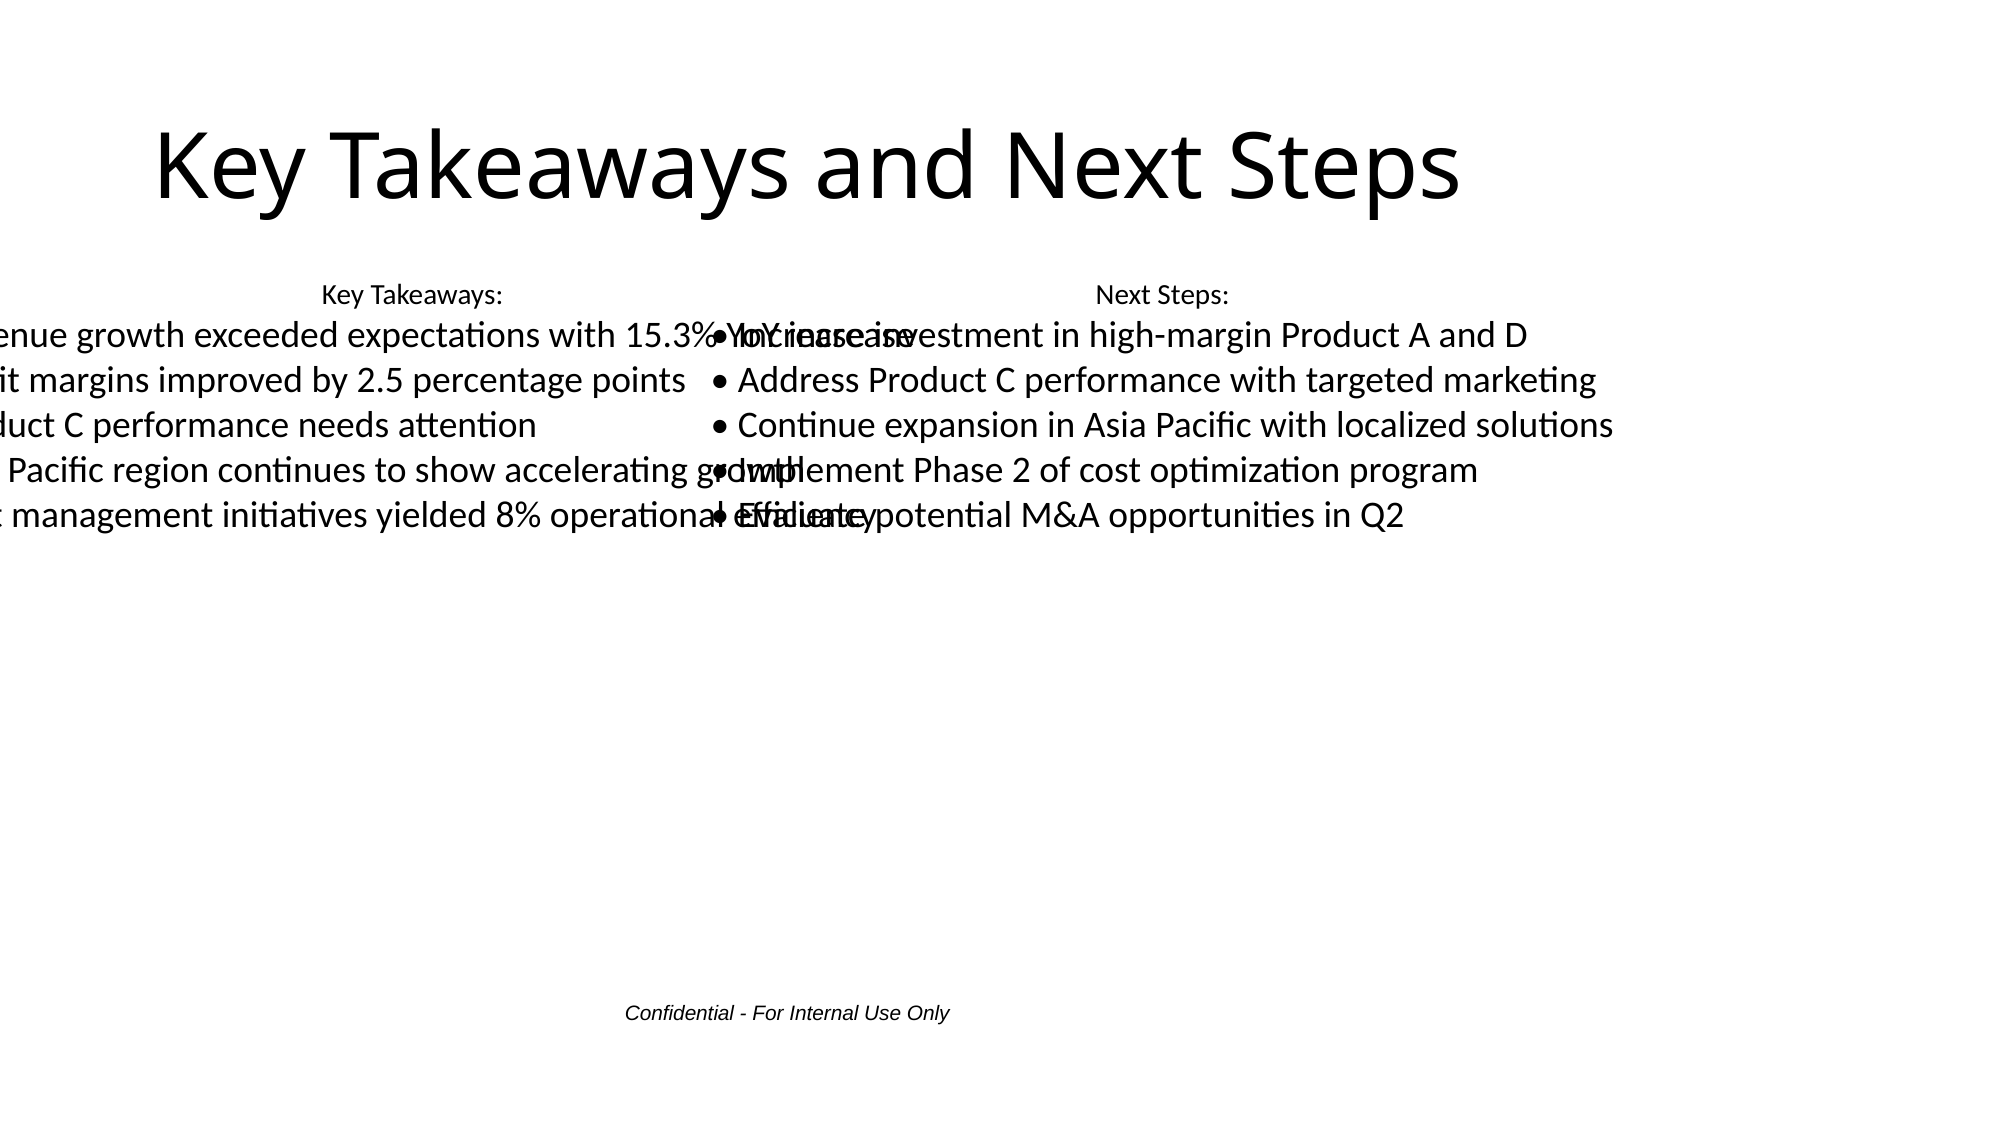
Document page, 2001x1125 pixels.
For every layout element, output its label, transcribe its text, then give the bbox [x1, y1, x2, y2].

text_box Next Steps: • Increase investment in high-margin Product A and D • Address Product C performance with targeted marketing • Continue expansion in Asia Pacific with localized solutions • Implement Phase 2 of cost optimization program • Evaluate potential M&A opportunities in Q2 [695, 267, 1630, 543]
text_box Key Takeaways: • Revenue growth exceeded expectations with 15.3% YoY increase • Profit margins improved by 2.5 percentage points • Product C performance needs attention • Asia Pacific region continues to show accelerating growth • Cost management initiatives yielded 8% operational efficiency [0, 267, 695, 543]
text_box Confidential - For Internal Use Only [610, 992, 965, 1033]
title Key Takeaways and Next Steps [137, 59, 1863, 278]
